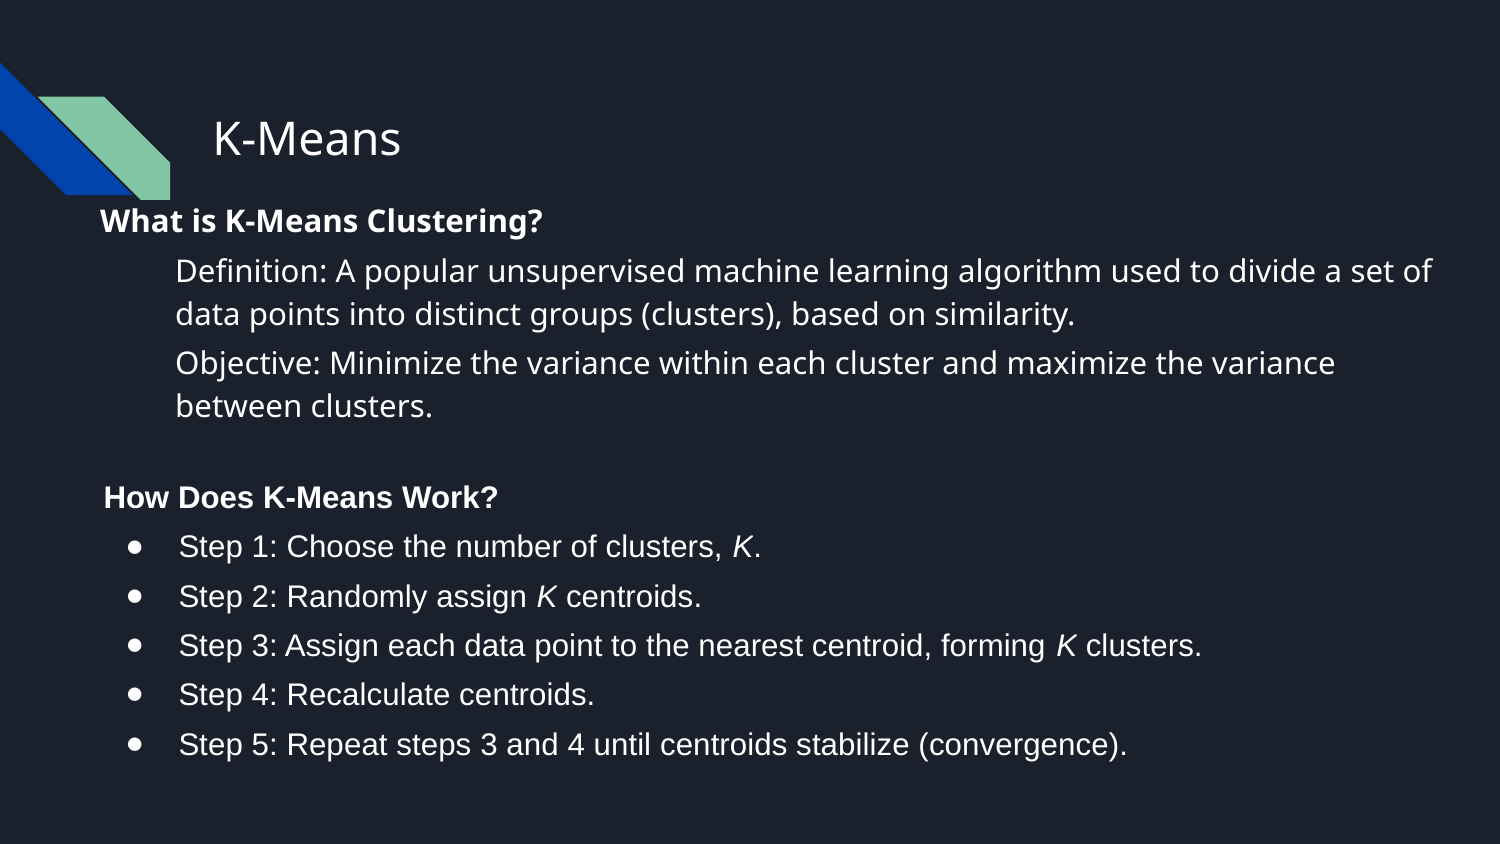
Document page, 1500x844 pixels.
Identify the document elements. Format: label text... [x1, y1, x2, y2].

list What is K-Means Clustering? Definition: A popular unsupervised machine learning algorithm used to divide a set of data points into distinct groups (clusters), based on similarity. Objective: Minimize the variance within each cluster and maximize the variance between clusters. [85, 181, 1483, 457]
title K-Means [197, 91, 1500, 185]
text_box How Does K-Means Work? Step 1: Choose the number of clusters, K. Step 2: Randomly assign K centroids. Step 3: Assign each data point to the nearest centroid, forming K clusters. Step 4: Recalculate centroids. Step 5: Repeat steps 3 and 4 until centroids stabilize (convergence). [88, 456, 1500, 777]
